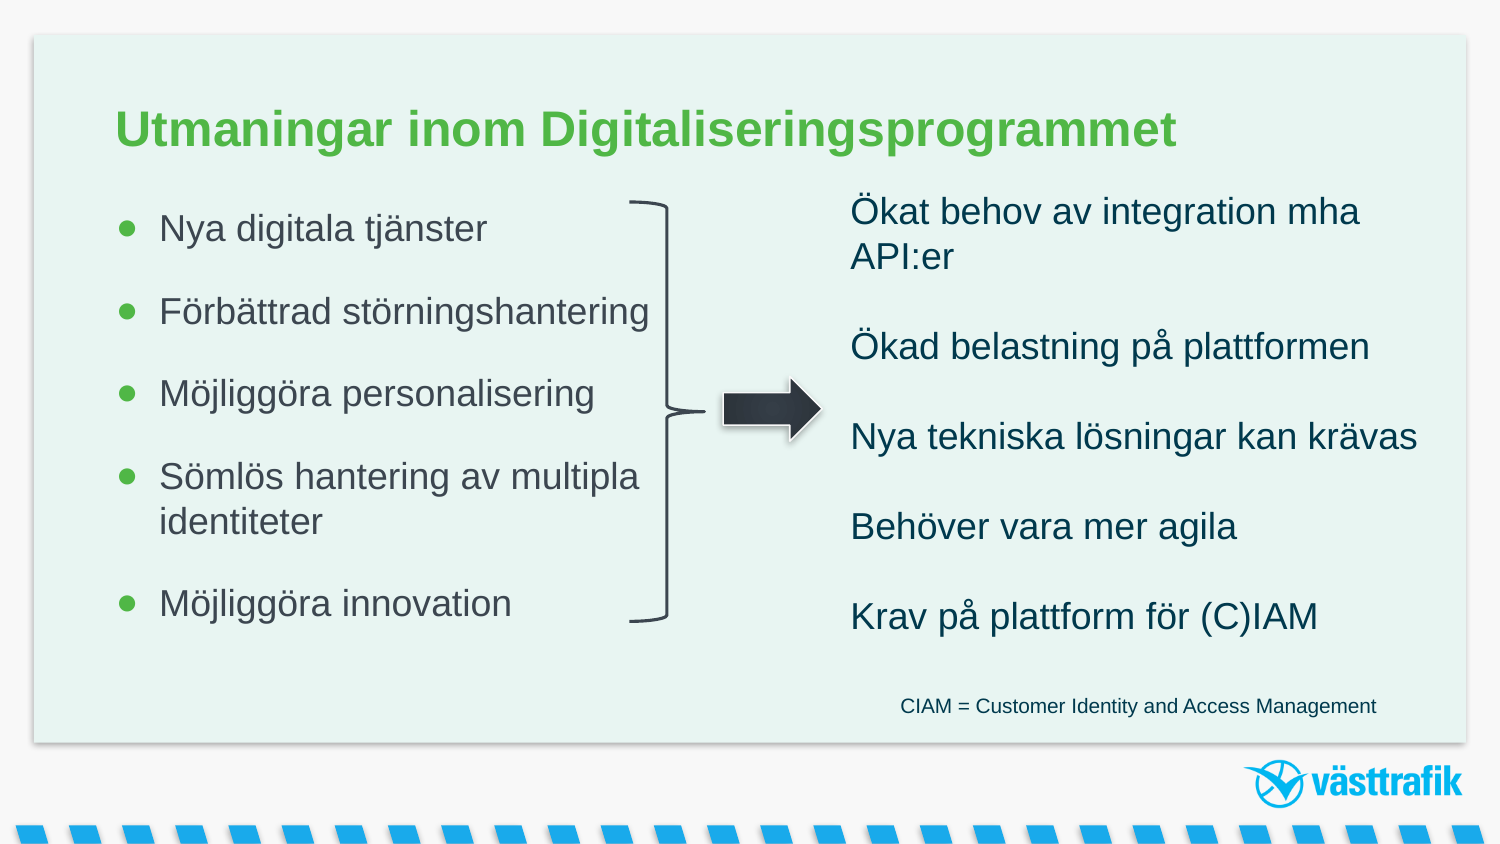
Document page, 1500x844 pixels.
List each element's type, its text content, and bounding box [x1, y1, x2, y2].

text_box CIAM = Customer Identity and Access Management [885, 685, 1392, 725]
text_box [629, 201, 706, 623]
picture [1243, 759, 1463, 809]
text_box [723, 376, 823, 442]
title Utmaningar inom Digitaliseringsprogrammet [115, 96, 1381, 162]
text_box Ökat behov av integration mha API:er Ökad belastning på plattformen Nya tekniska lösningar kan krävas Behöver vara mer agila Krav på plattform för (C)IAM [835, 179, 1442, 690]
list Nya digitala tjänster Förbättrad störningshantering Möjliggöra personalisering Sömlös hantering av multipla identiteter Möjliggöra innovation [115, 196, 724, 722]
